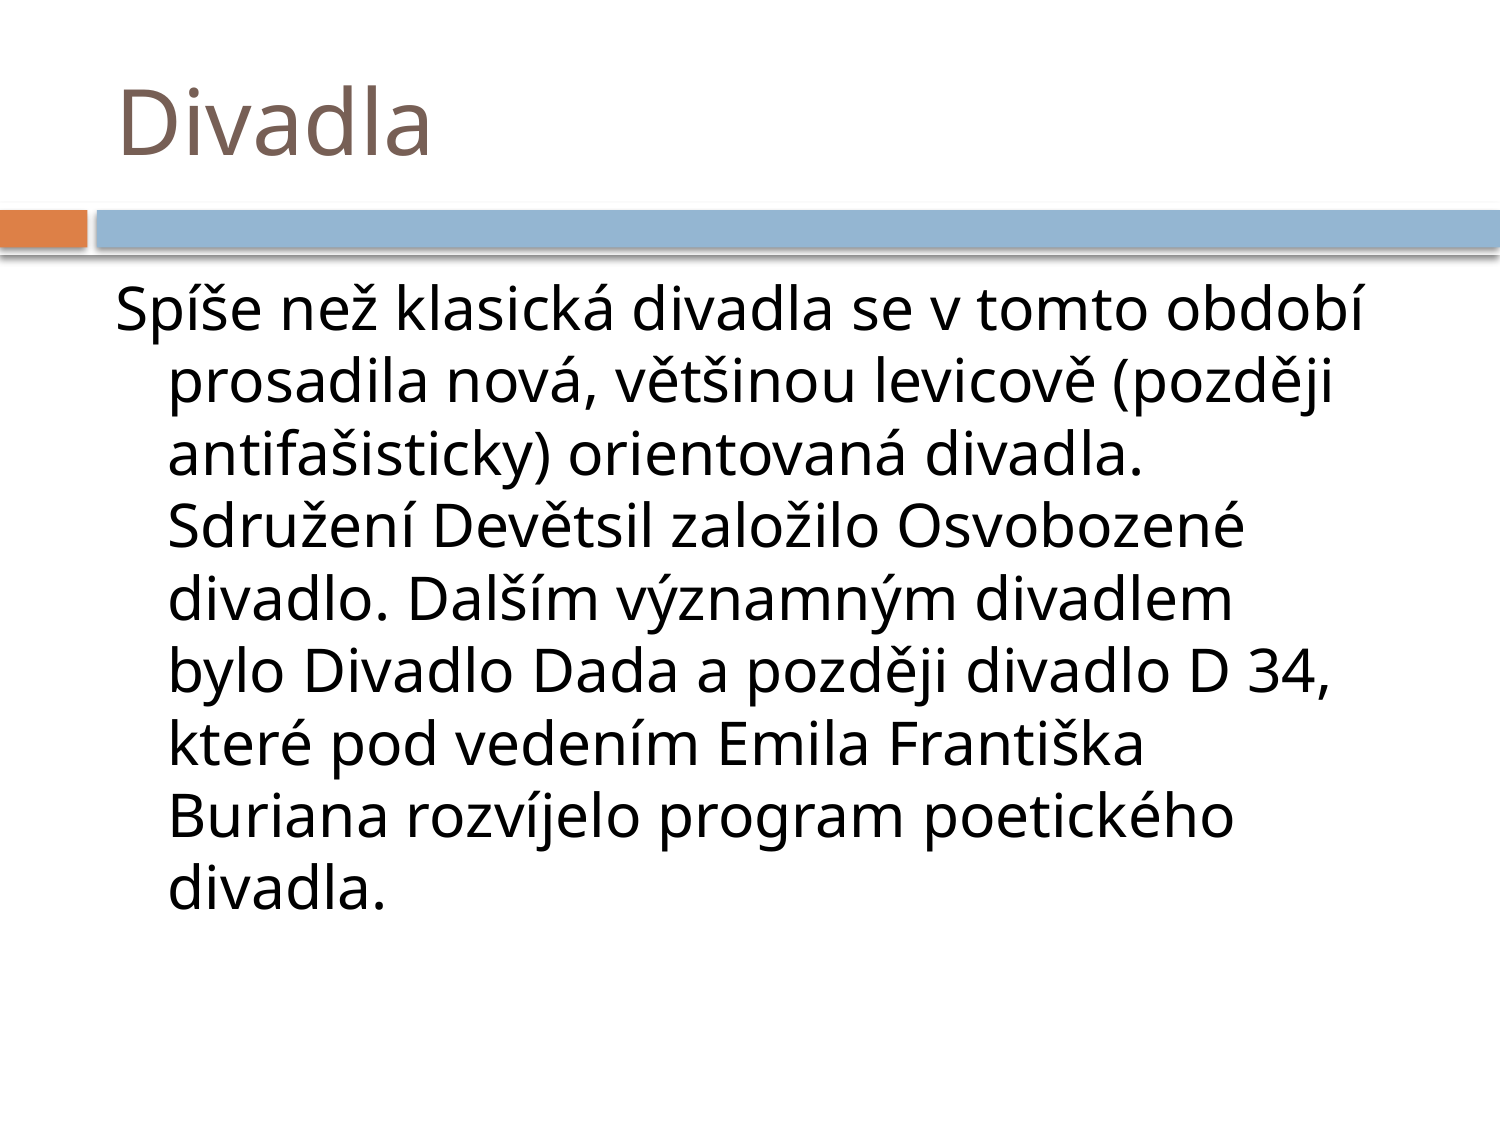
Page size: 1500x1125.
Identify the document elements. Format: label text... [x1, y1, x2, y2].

list Spíše než klasická divadla se v tomto období prosadila nová, většinou levicově (později antifašisticky) orientovaná divadla. Sdružení Devětsil založilo Osvobozené divadlo. Dalším významným divadlem bylo Divadlo Dada a později divadlo D 34, které pod vedením Emila Františka Buriana rozvíjelo program poetického divadla. [100, 262, 1438, 1000]
title Divadla [100, 37, 1438, 200]
